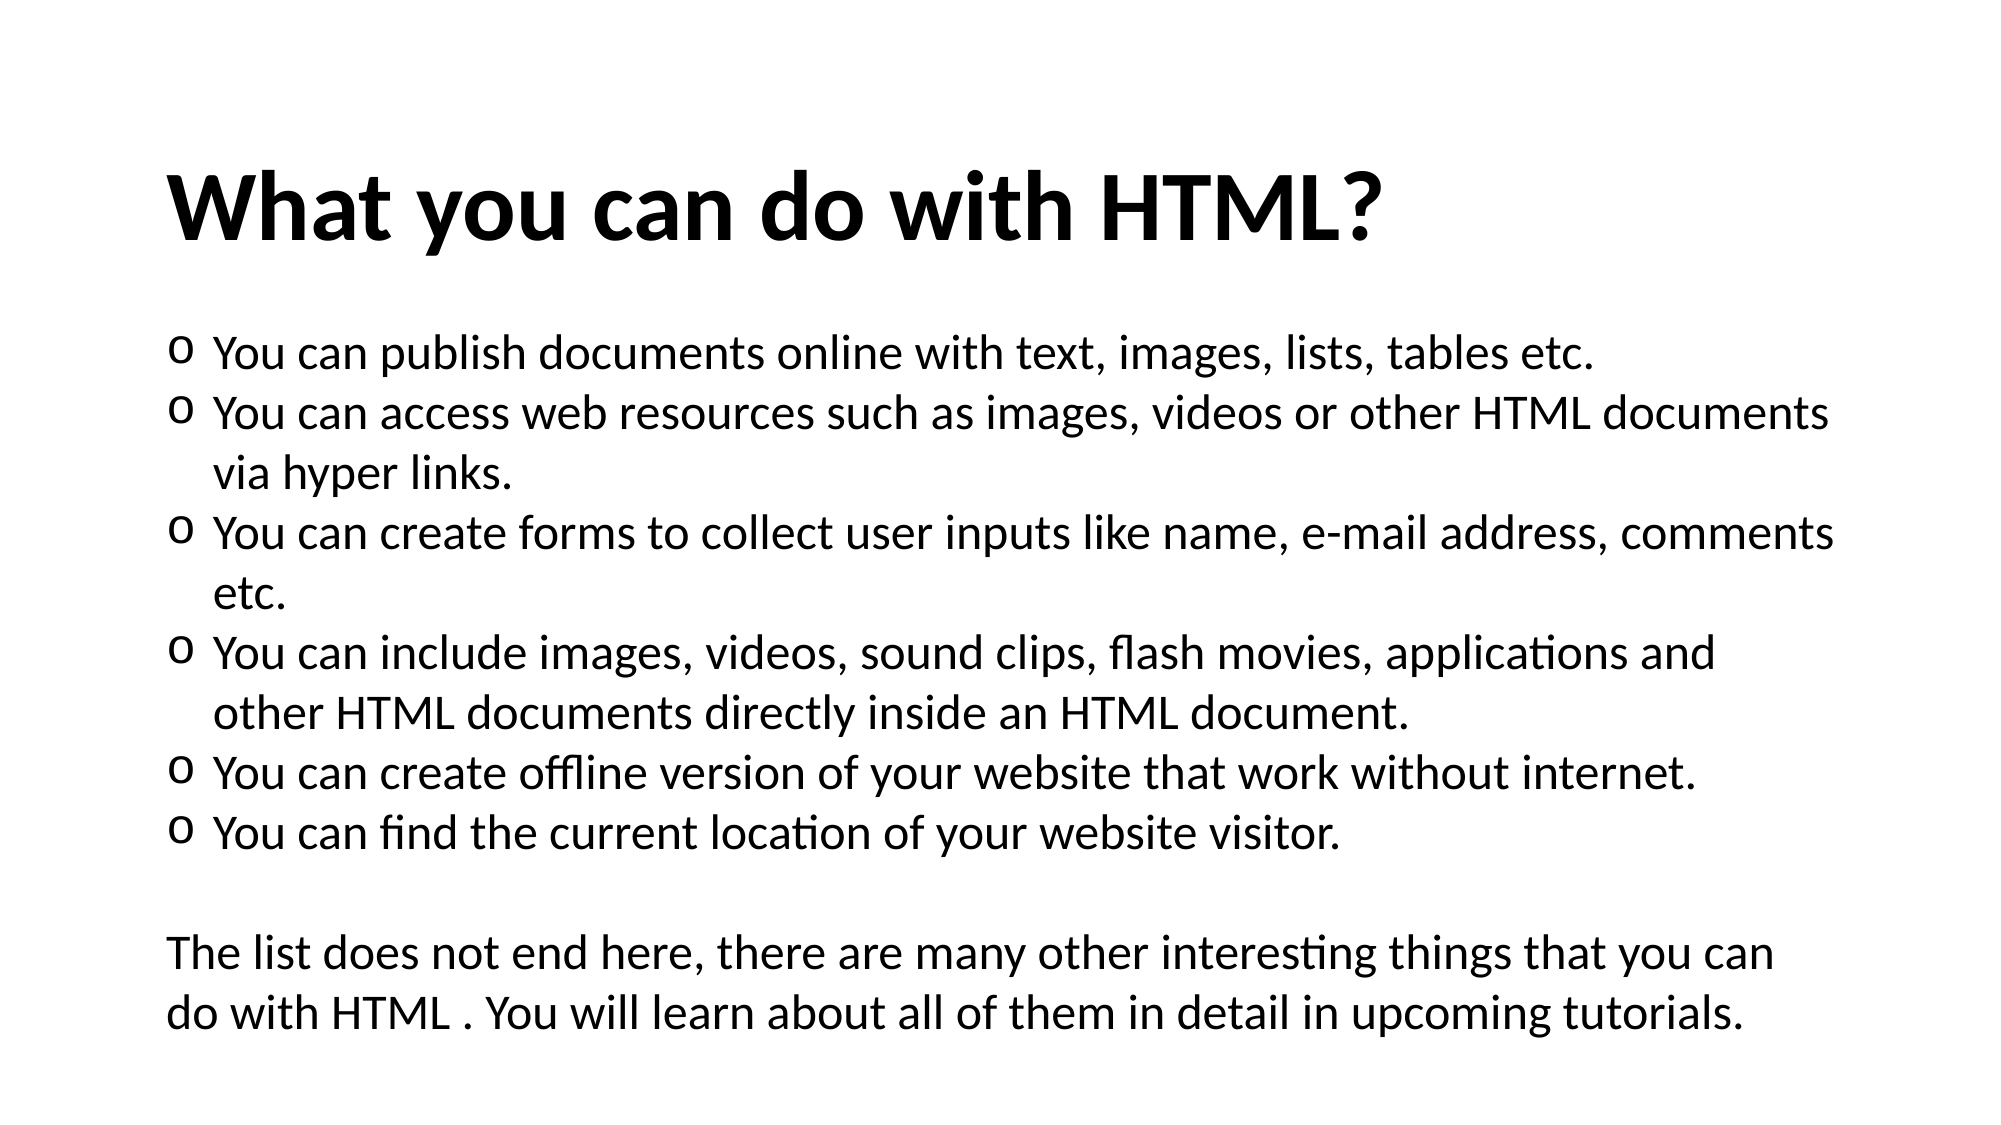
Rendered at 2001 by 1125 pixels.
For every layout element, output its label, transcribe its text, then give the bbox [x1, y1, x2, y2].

text_box What you can do with HTML? [151, 132, 1479, 268]
text_box You can publish documents online with text, images, lists, tables etc. You can access web resources such as images, videos or other HTML documents via hyper links. You can create forms to collect user inputs like name, e-mail address, comments etc. You can include images, videos, sound clips, flash movies, applications and other HTML documents directly inside an HTML document. You can create offline version of your website that work without internet. You can find the current location of your website visitor. The list does not end here, there are many other interesting things that you can do with HTML . You will learn about all of them in detail in upcoming tutorials. [151, 312, 1851, 1048]
